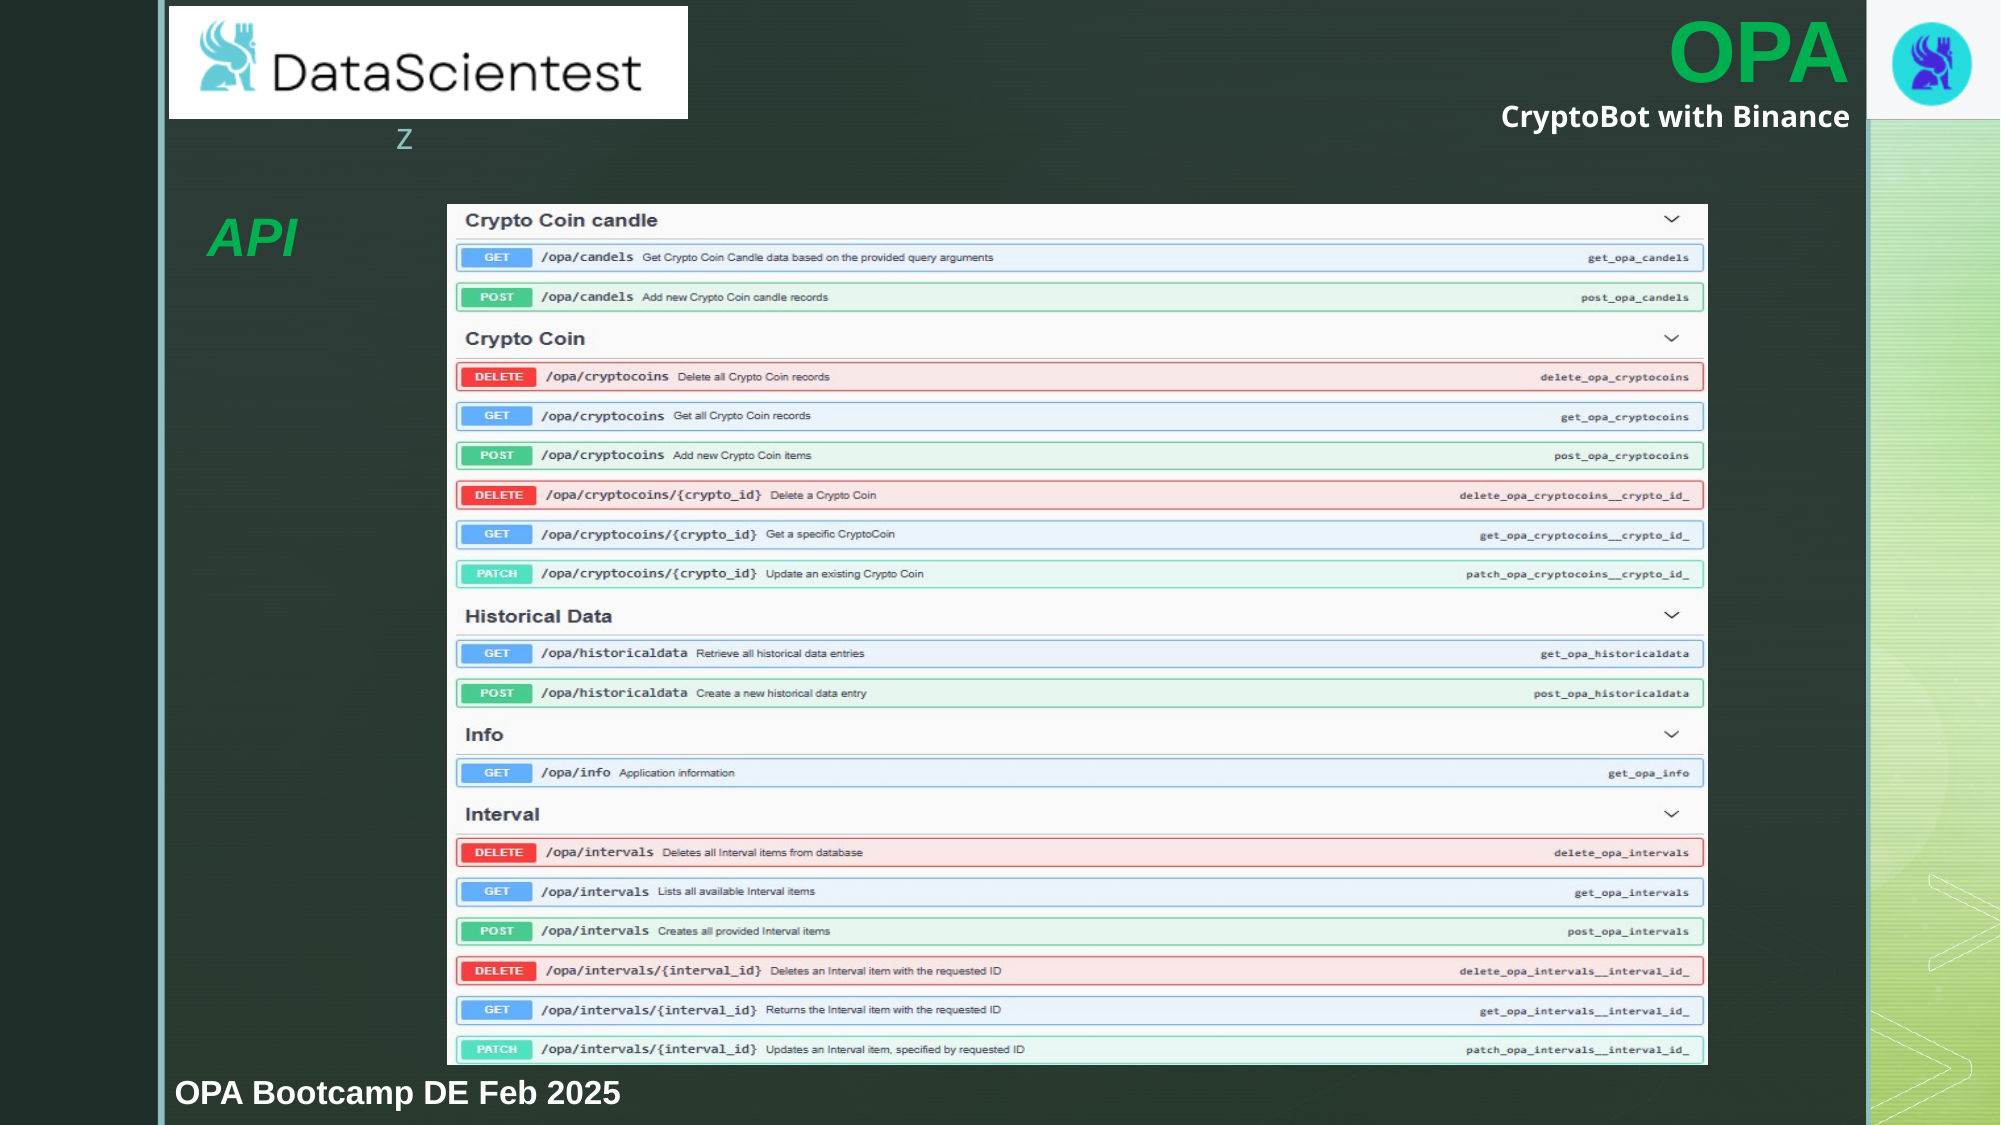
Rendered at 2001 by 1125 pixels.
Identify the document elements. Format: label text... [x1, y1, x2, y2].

text_box OPA Bootcamp DE Feb 2025 [159, 1064, 1160, 1119]
list API [192, 191, 1472, 264]
picture [447, 204, 1709, 1065]
title OPA CryptoBot with Binance [1392, 0, 1866, 177]
picture [1852, 0, 2001, 1125]
picture [168, 6, 688, 120]
